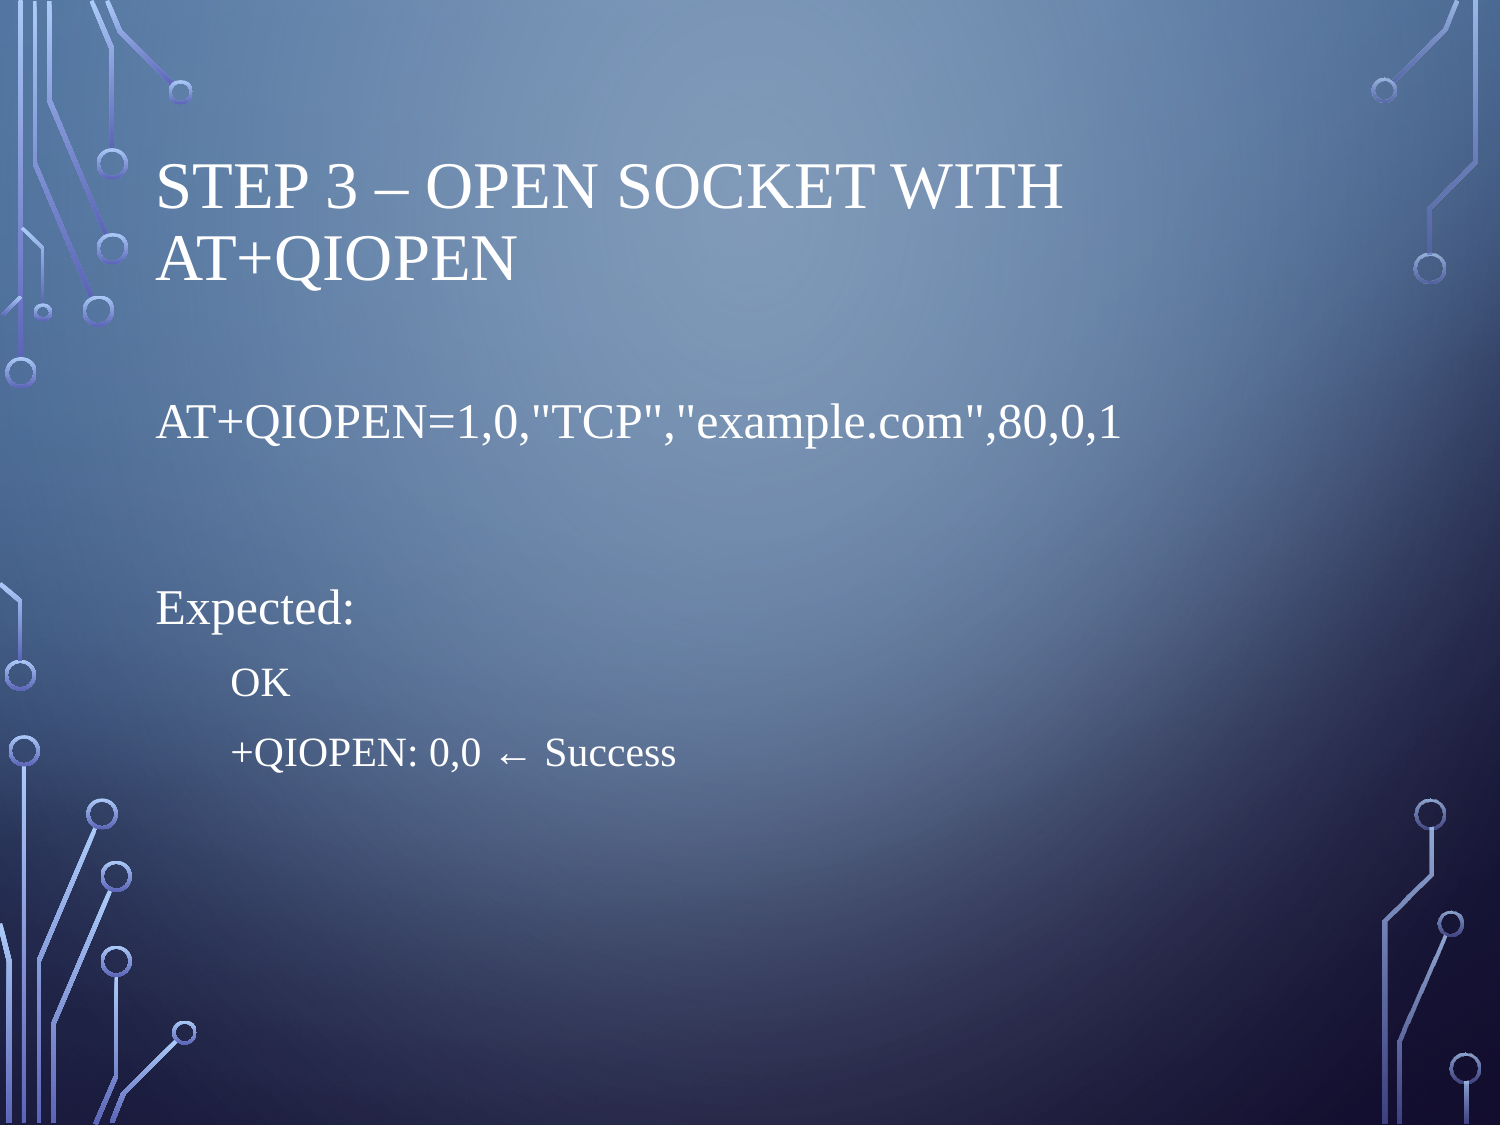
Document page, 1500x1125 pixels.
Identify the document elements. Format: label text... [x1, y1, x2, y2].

list AT+QIOPEN=1,0,"TCP","example.com",80,0,1 Expected: OK +QIOPEN: 0,0 ← Success [140, 369, 1360, 950]
title Step 3 – Open Socket with AT+QIOPEN [140, 101, 1360, 344]
